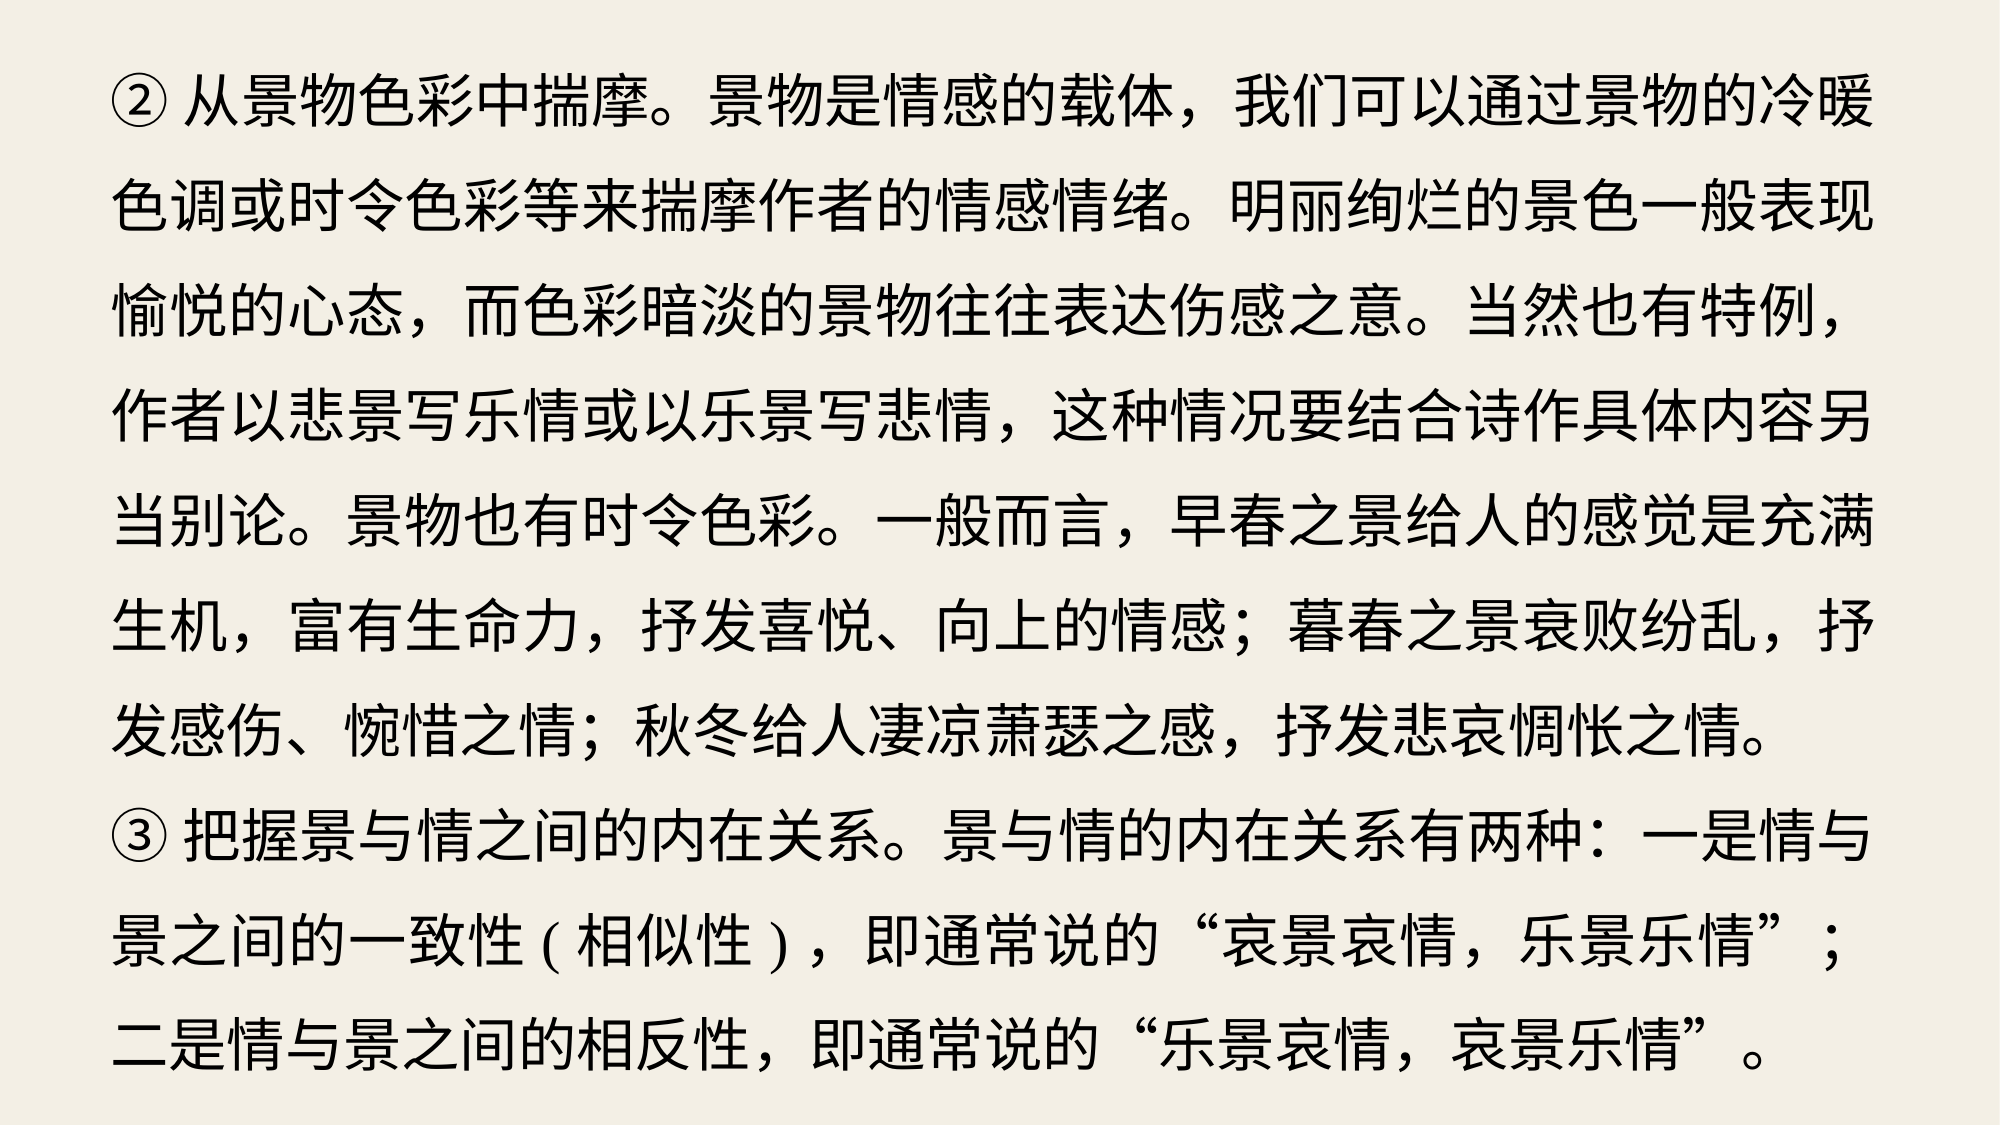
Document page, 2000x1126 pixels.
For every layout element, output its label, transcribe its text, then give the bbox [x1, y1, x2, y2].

text_box ②从景物色彩中揣摩。景物是情感的载体，我们可以通过景物的冷暖色调或时令色彩等来揣摩作者的情感情绪。明丽绚烂的景色一般表现愉悦的心态，而色彩暗淡的景物往往表达伤感之意。当然也有特例，作者以悲景写乐情或以乐景写悲情，这种情况要结合诗作具体内容另当别论。景物也有时令色彩。一般而言，早春之景给人的感觉是充满生机，富有生命力，抒发喜悦、向上的情感；暮春之景衰败纷乱，抒发感伤、惋惜之情；秋冬给人凄凉萧瑟之感，抒发悲哀惆怅之情。 ③把握景与情之间的内在关系。景与情的内在关系有两种：一是情与景之间的一致性(相似性)，即通常说的“哀景哀情，乐景乐情”；二是情与景之间的相反性，即通常说的“乐景哀情，哀景乐情”。 [90, 19, 1896, 1089]
